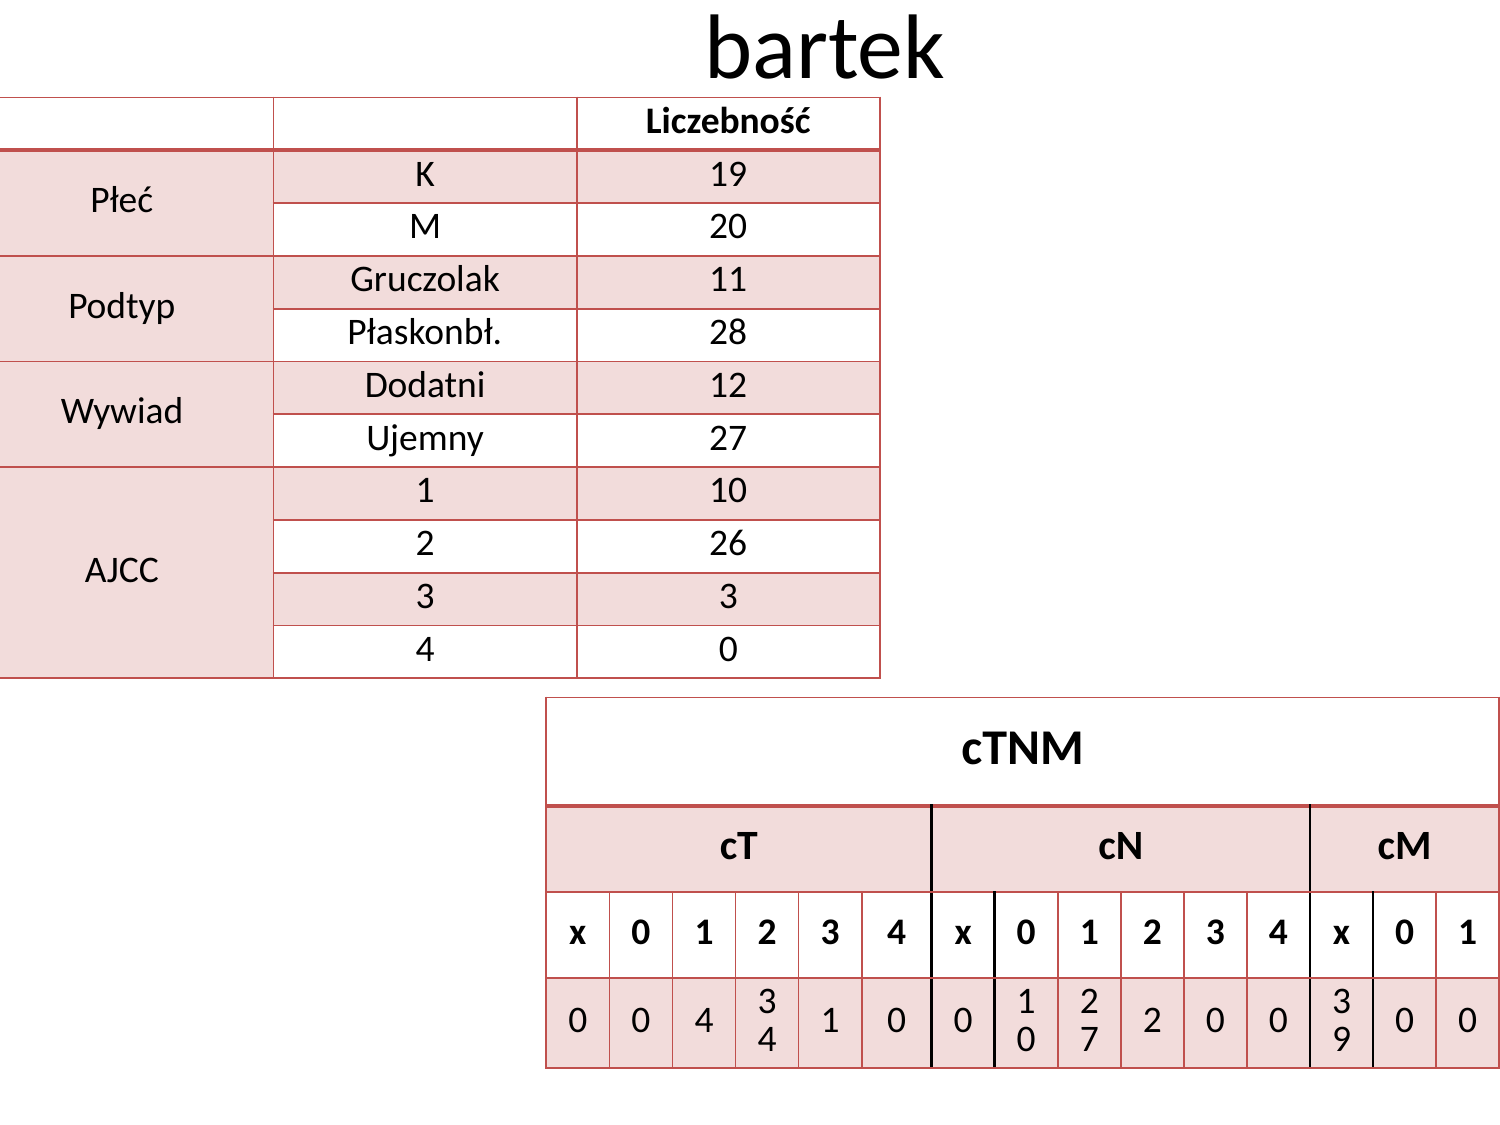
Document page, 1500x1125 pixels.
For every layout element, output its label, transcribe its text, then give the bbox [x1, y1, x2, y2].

table_cell 12 [578, 362, 879, 413]
table_cell 3 [799, 893, 861, 977]
table_cell 0 [547, 979, 609, 1067]
table_cell 0 [1185, 979, 1246, 1067]
table_header [274, 98, 576, 148]
table_cell 0 [996, 893, 1057, 977]
table_cell Dodatni [274, 362, 576, 413]
table_cell 0 [933, 979, 993, 1067]
table_header cTNM [547, 698, 1498, 804]
table_cell 4 [673, 979, 735, 1067]
table_cell Podtyp [0, 257, 273, 361]
table_cell 0 [1437, 979, 1498, 1067]
table_cell 2 [1122, 979, 1183, 1067]
table_cell 4 [863, 893, 930, 977]
title bartek [150, 0, 1500, 136]
table_cell 3 [578, 574, 879, 625]
table_cell 1 [1059, 893, 1120, 977]
table_cell 1 [1437, 893, 1498, 977]
table_cell AJCC [0, 468, 273, 677]
table_cell 2 [274, 521, 576, 572]
table_cell Gruczolak [274, 257, 576, 308]
table_cell Ujemny [274, 415, 576, 466]
table_cell Płeć [0, 152, 273, 255]
table_cell 2 [736, 893, 798, 977]
table_cell 0 [863, 979, 930, 1067]
table_cell M [274, 204, 576, 255]
table_cell 0 [610, 893, 672, 977]
table_cell 1 [673, 893, 735, 977]
table_cell x [1311, 893, 1372, 977]
table_cell 26 [578, 521, 879, 572]
table_cell 4 [274, 626, 576, 677]
table_cell 39 [1311, 979, 1372, 1067]
table_cell 0 [1374, 893, 1435, 977]
table_cell 0 [1248, 979, 1309, 1067]
table_cell 0 [1374, 979, 1435, 1067]
table_header [0, 98, 273, 148]
table_cell 3 [1185, 893, 1246, 977]
table_cell 27 [1059, 979, 1120, 1067]
table_cell Płaskonbł. [274, 310, 576, 361]
table_header Liczebność [578, 98, 879, 148]
table_cell 0 [578, 626, 879, 677]
table_cell 4 [1248, 893, 1309, 977]
table_cell x [547, 893, 609, 977]
table_cell x [933, 893, 993, 977]
table_cell 27 [578, 415, 879, 466]
table_cell 1 [799, 979, 861, 1067]
table_cell 34 [736, 979, 798, 1067]
table_cell cM [1311, 808, 1498, 891]
table_cell 19 [578, 152, 879, 202]
table_cell 11 [578, 257, 879, 308]
table_cell 10 [578, 468, 879, 519]
table_cell cT [547, 808, 930, 891]
table_cell 20 [578, 204, 879, 255]
table_cell 10 [996, 979, 1057, 1067]
table_cell 2 [1122, 893, 1183, 977]
table_cell 3 [274, 574, 576, 625]
table_cell 0 [610, 979, 672, 1067]
table_cell 28 [578, 310, 879, 361]
table_cell K [274, 152, 576, 202]
table_cell 1 [274, 468, 576, 519]
table_cell cN [933, 808, 1309, 891]
table_cell Wywiad [0, 362, 273, 466]
